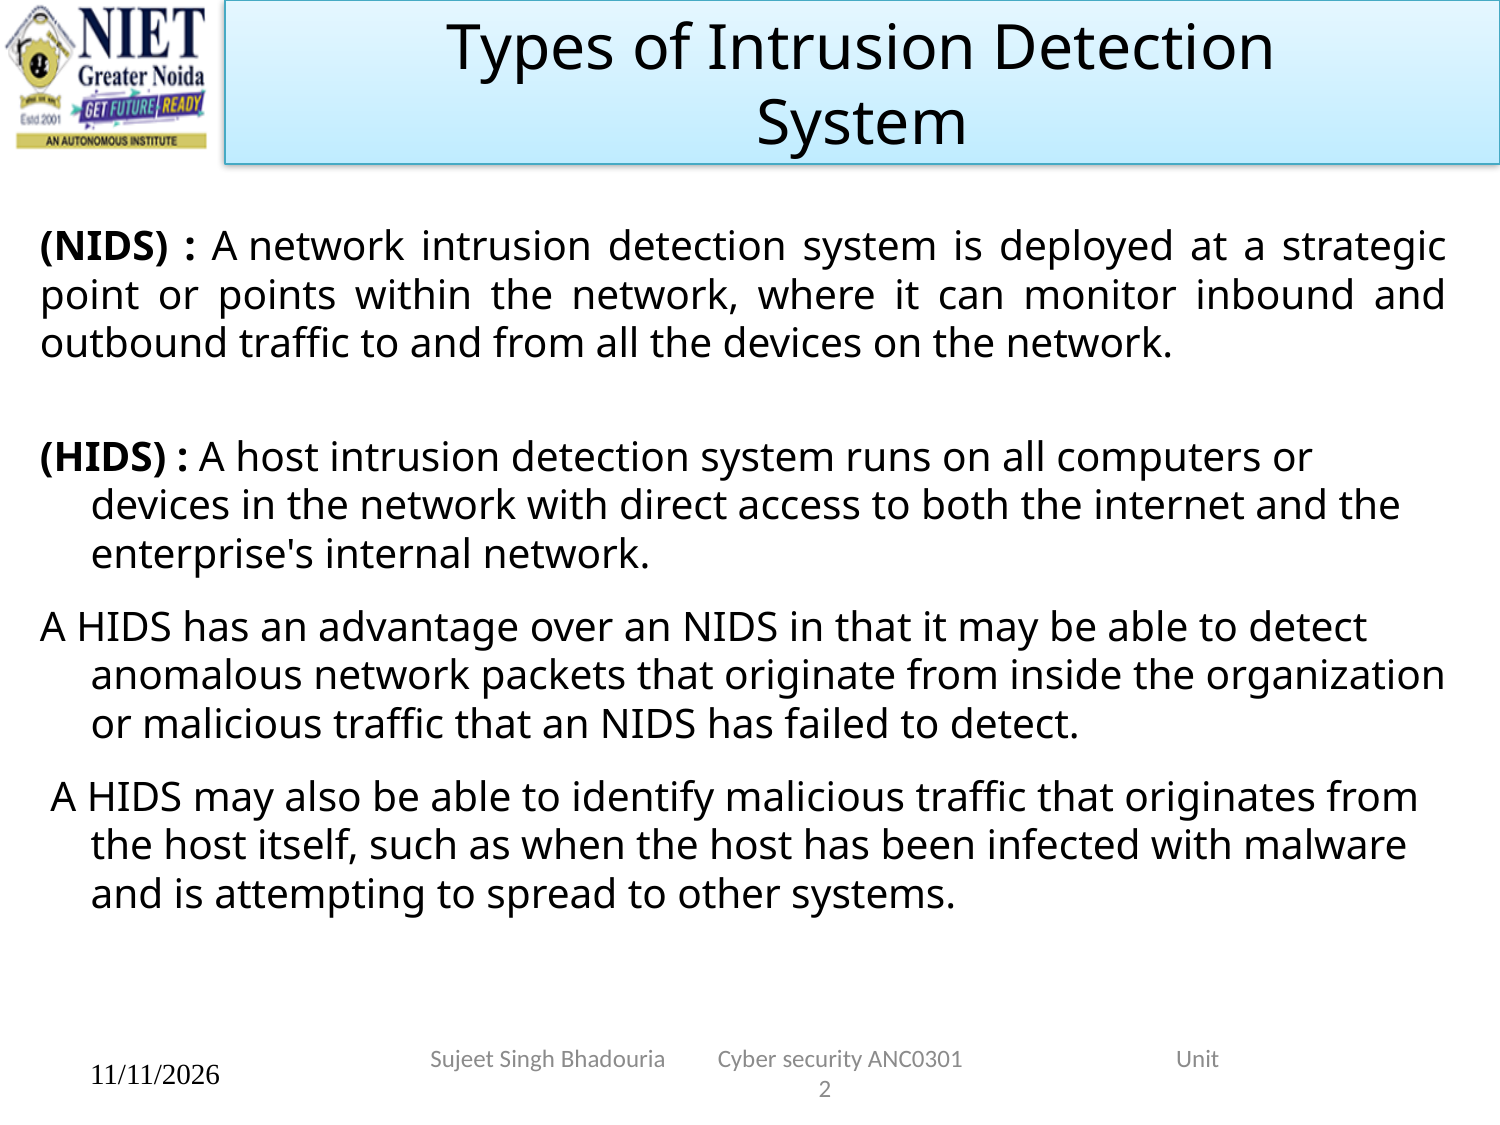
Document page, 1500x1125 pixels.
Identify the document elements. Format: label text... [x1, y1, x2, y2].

footer Sujeet Singh Bhadouria Cyber security ANC0301 Unit 2 [412, 1042, 1074, 1103]
list (NIDS) : A network intrusion detection system is deployed at a strategic point or points within the network, where it can monitor inbound and outbound traffic to and from all the devices on the network. (HIDS) : A host intrusion detection system runs on all computers or devices in the network with direct access to both the internet and the enterprise's internal network. A HIDS has an advantage over an NIDS in that it may be able to detect anomalous network packets that originate from inside the organization or malicious traffic that an NIDS has failed to detect. A HIDS may also be able to identify malicious traffic that originates from the host itself, such as when the host has been infected with malware and is attempting to spread to other systems. [24, 212, 1463, 930]
text_box Types of Intrusion Detection System [224, 0, 1500, 165]
slide_number [75, 1042, 412, 1103]
slide_number [1074, 1042, 1425, 1103]
picture [0, 0, 238, 154]
